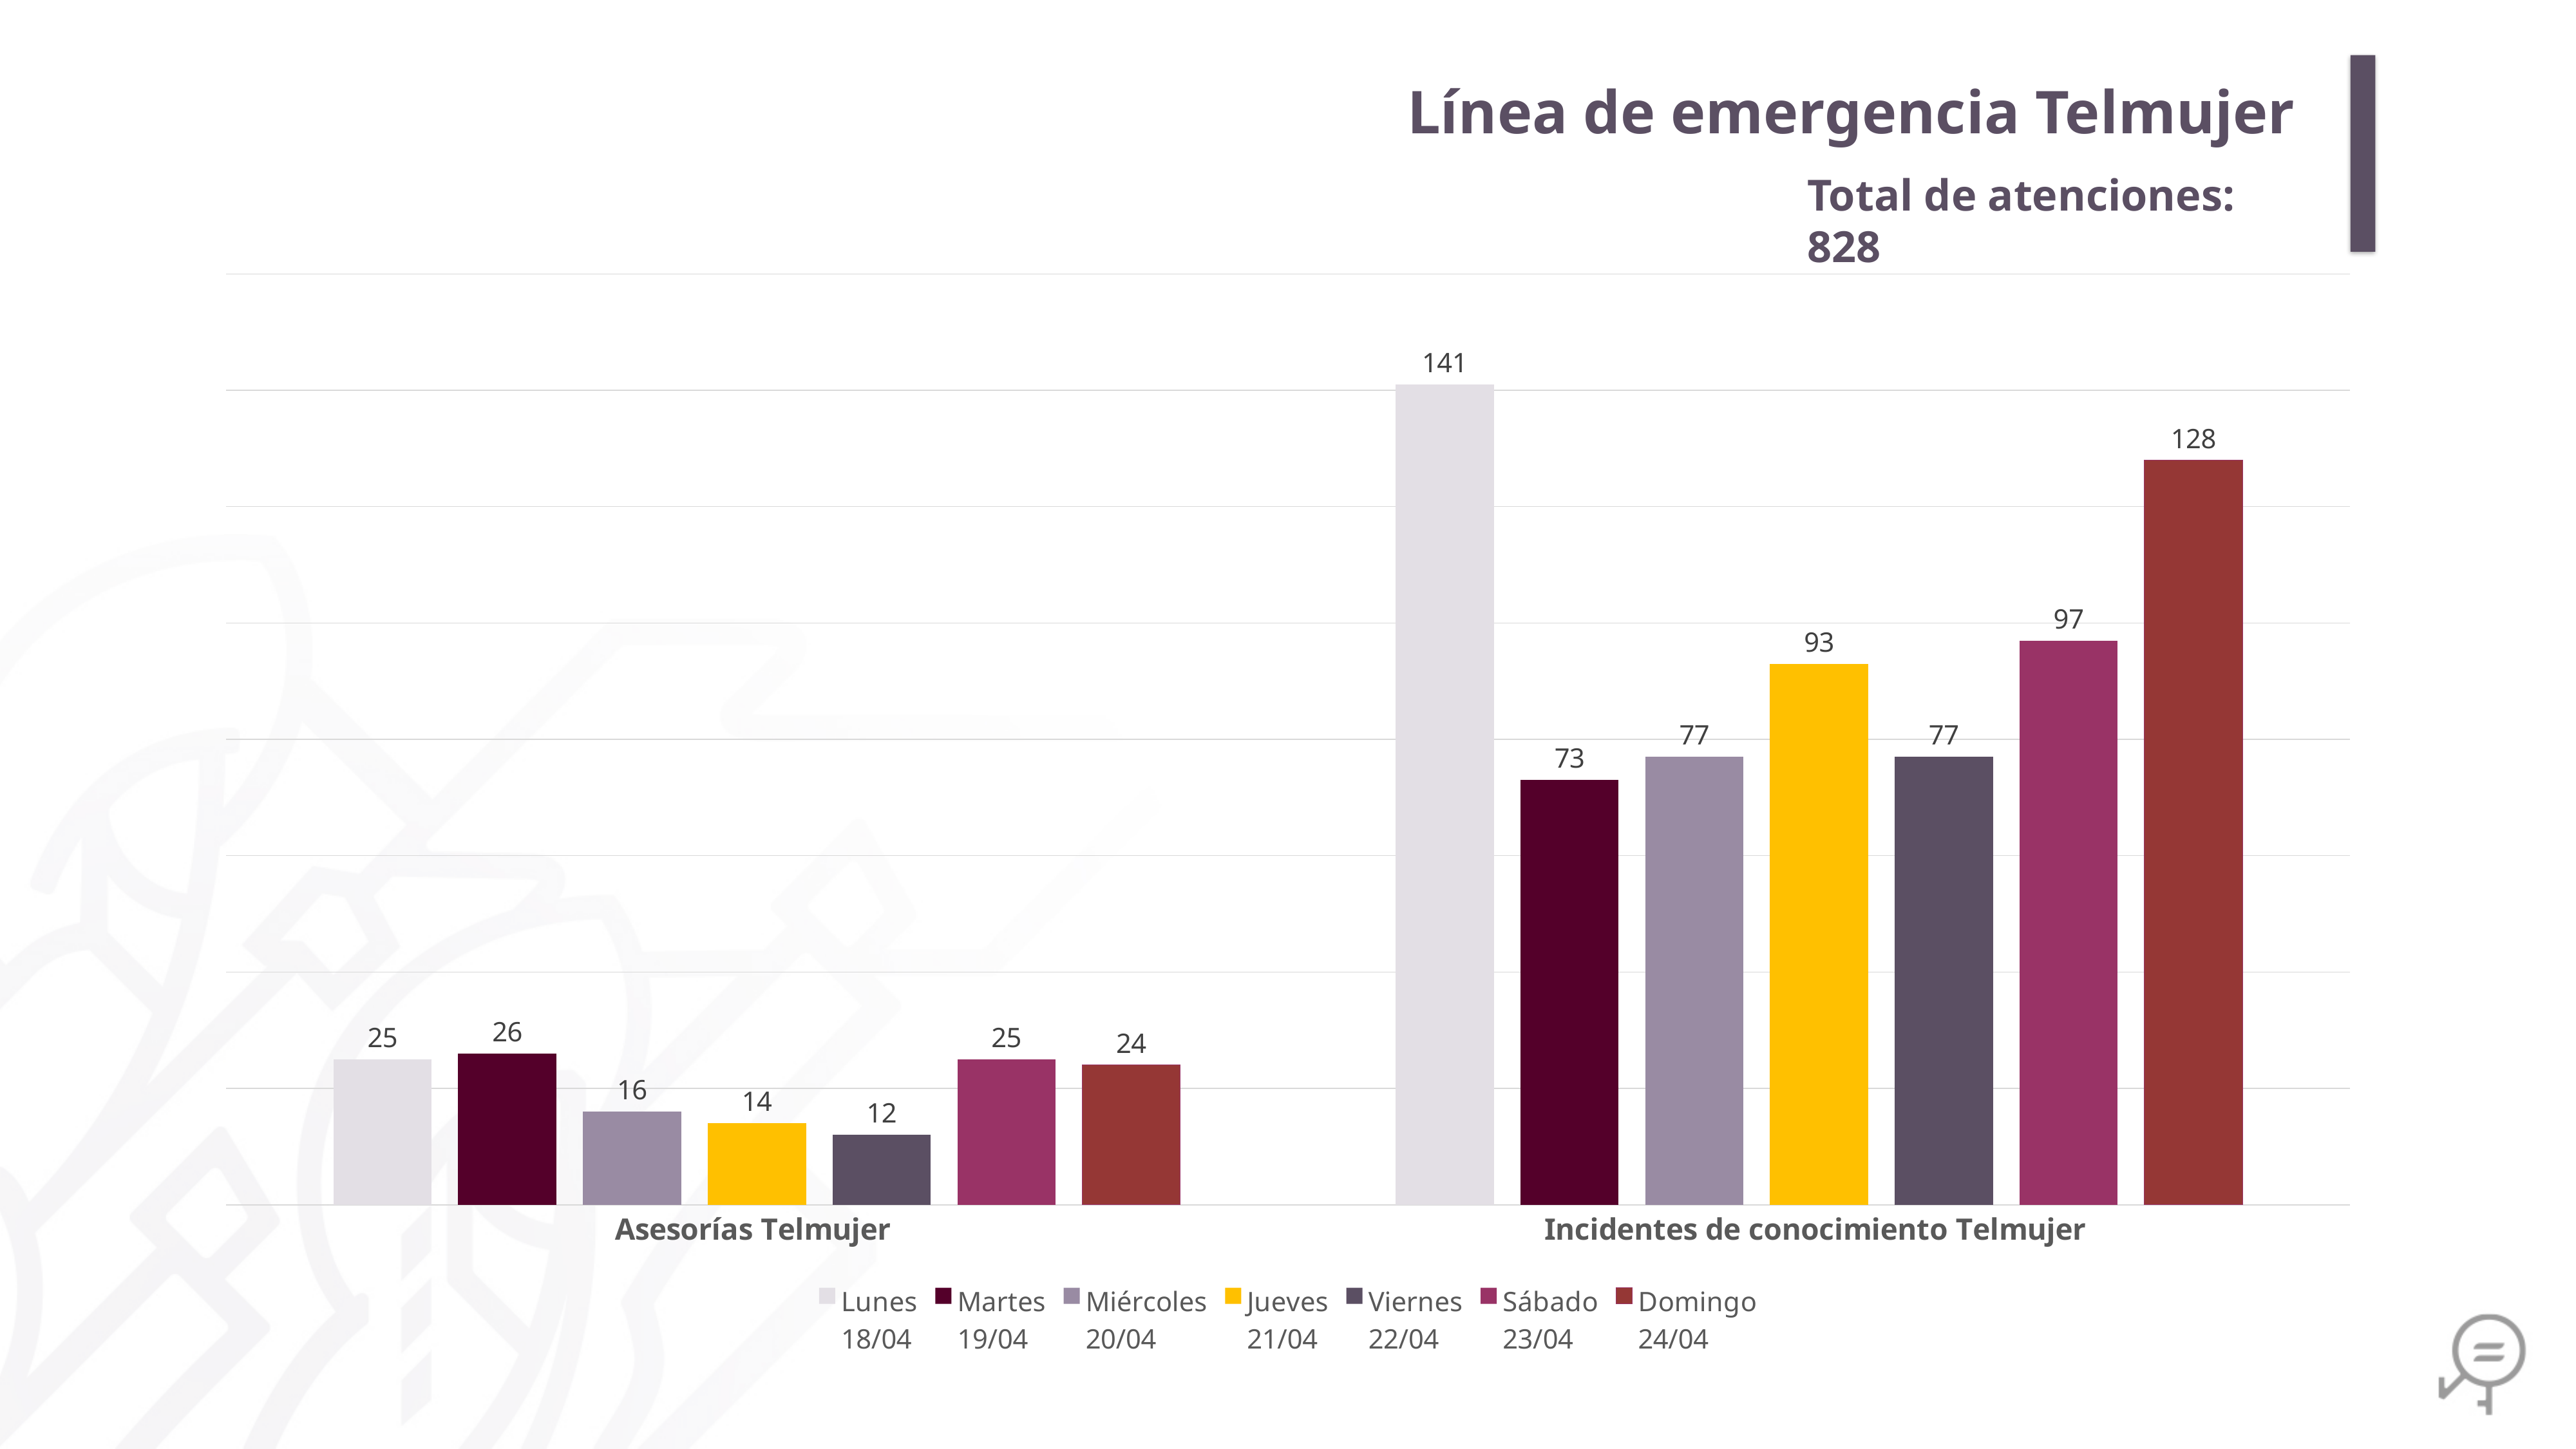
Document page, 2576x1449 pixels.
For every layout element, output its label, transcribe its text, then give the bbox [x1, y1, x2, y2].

text_box Línea de emergencia Telmujer [353, 64, 2315, 164]
text_box [2350, 55, 2376, 249]
text_box Total de atenciones: 828 [1797, 163, 2315, 249]
chart [181, 251, 2395, 1363]
